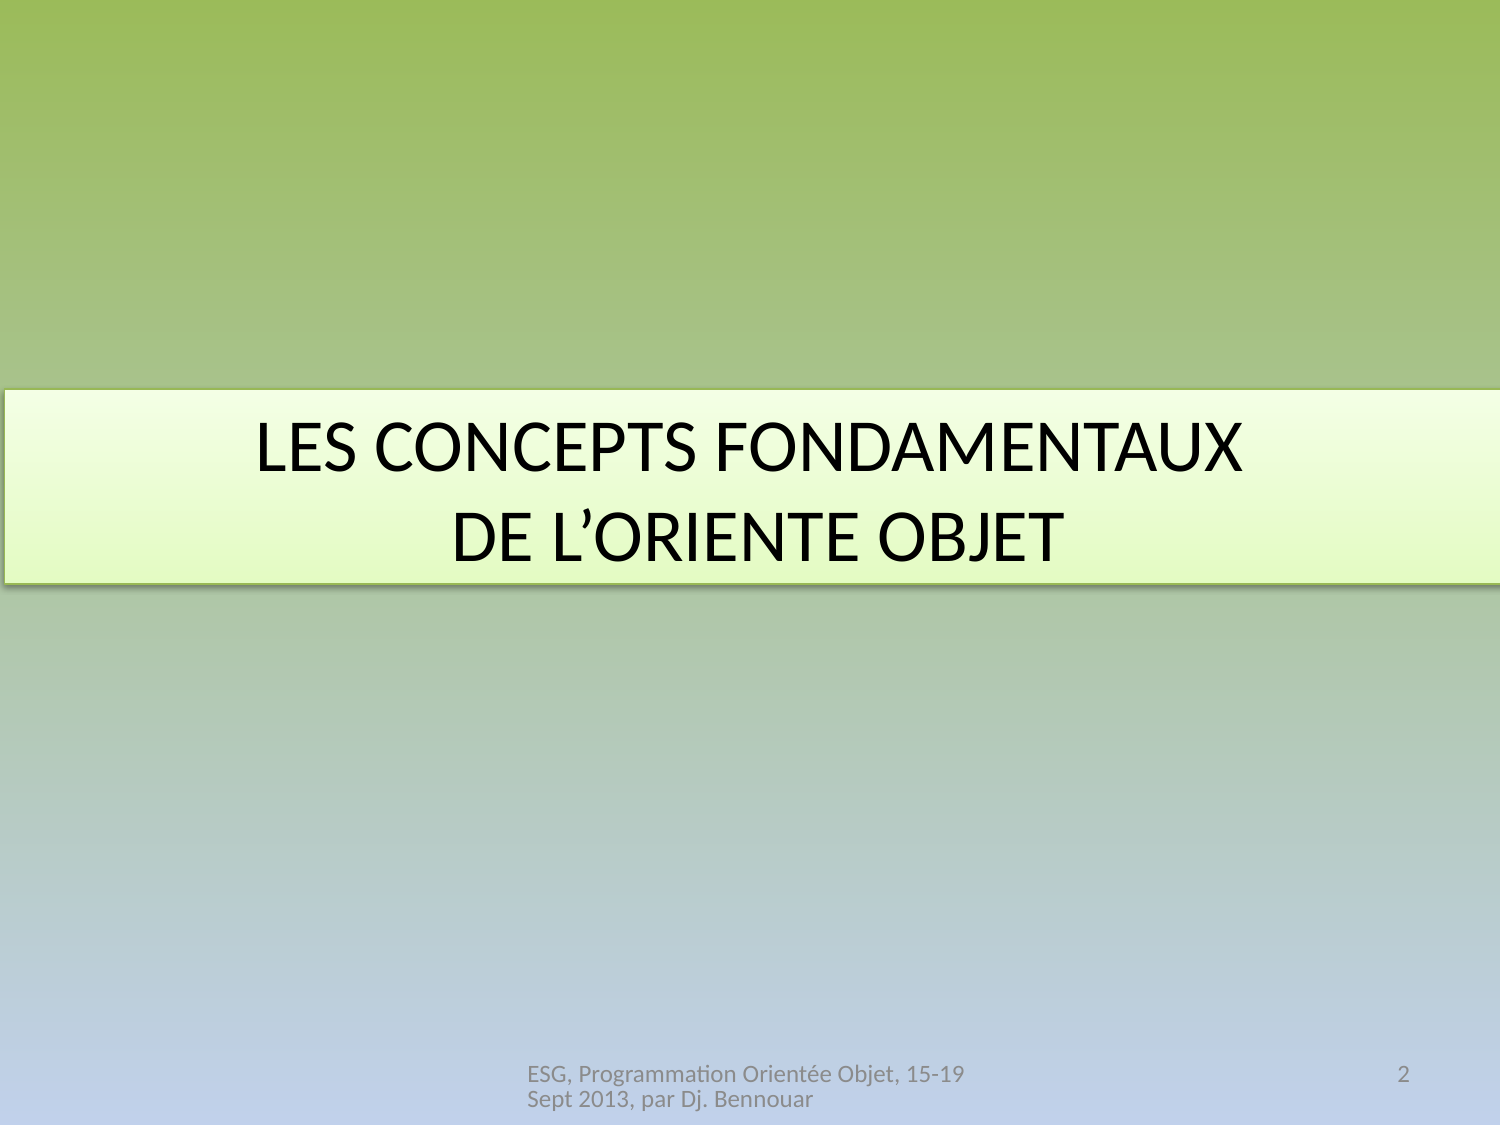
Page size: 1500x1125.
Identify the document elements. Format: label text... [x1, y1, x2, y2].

text_box LES CONCEPTS FONDAMENTAUX DE L’ORIENTE OBJET [4, 388, 1500, 585]
footer ESG, Programmation Orientée Objet, 15-19 Sept 2013, par Dj. Bennouar [512, 1042, 988, 1103]
slide_number 2 [1074, 1042, 1425, 1103]
